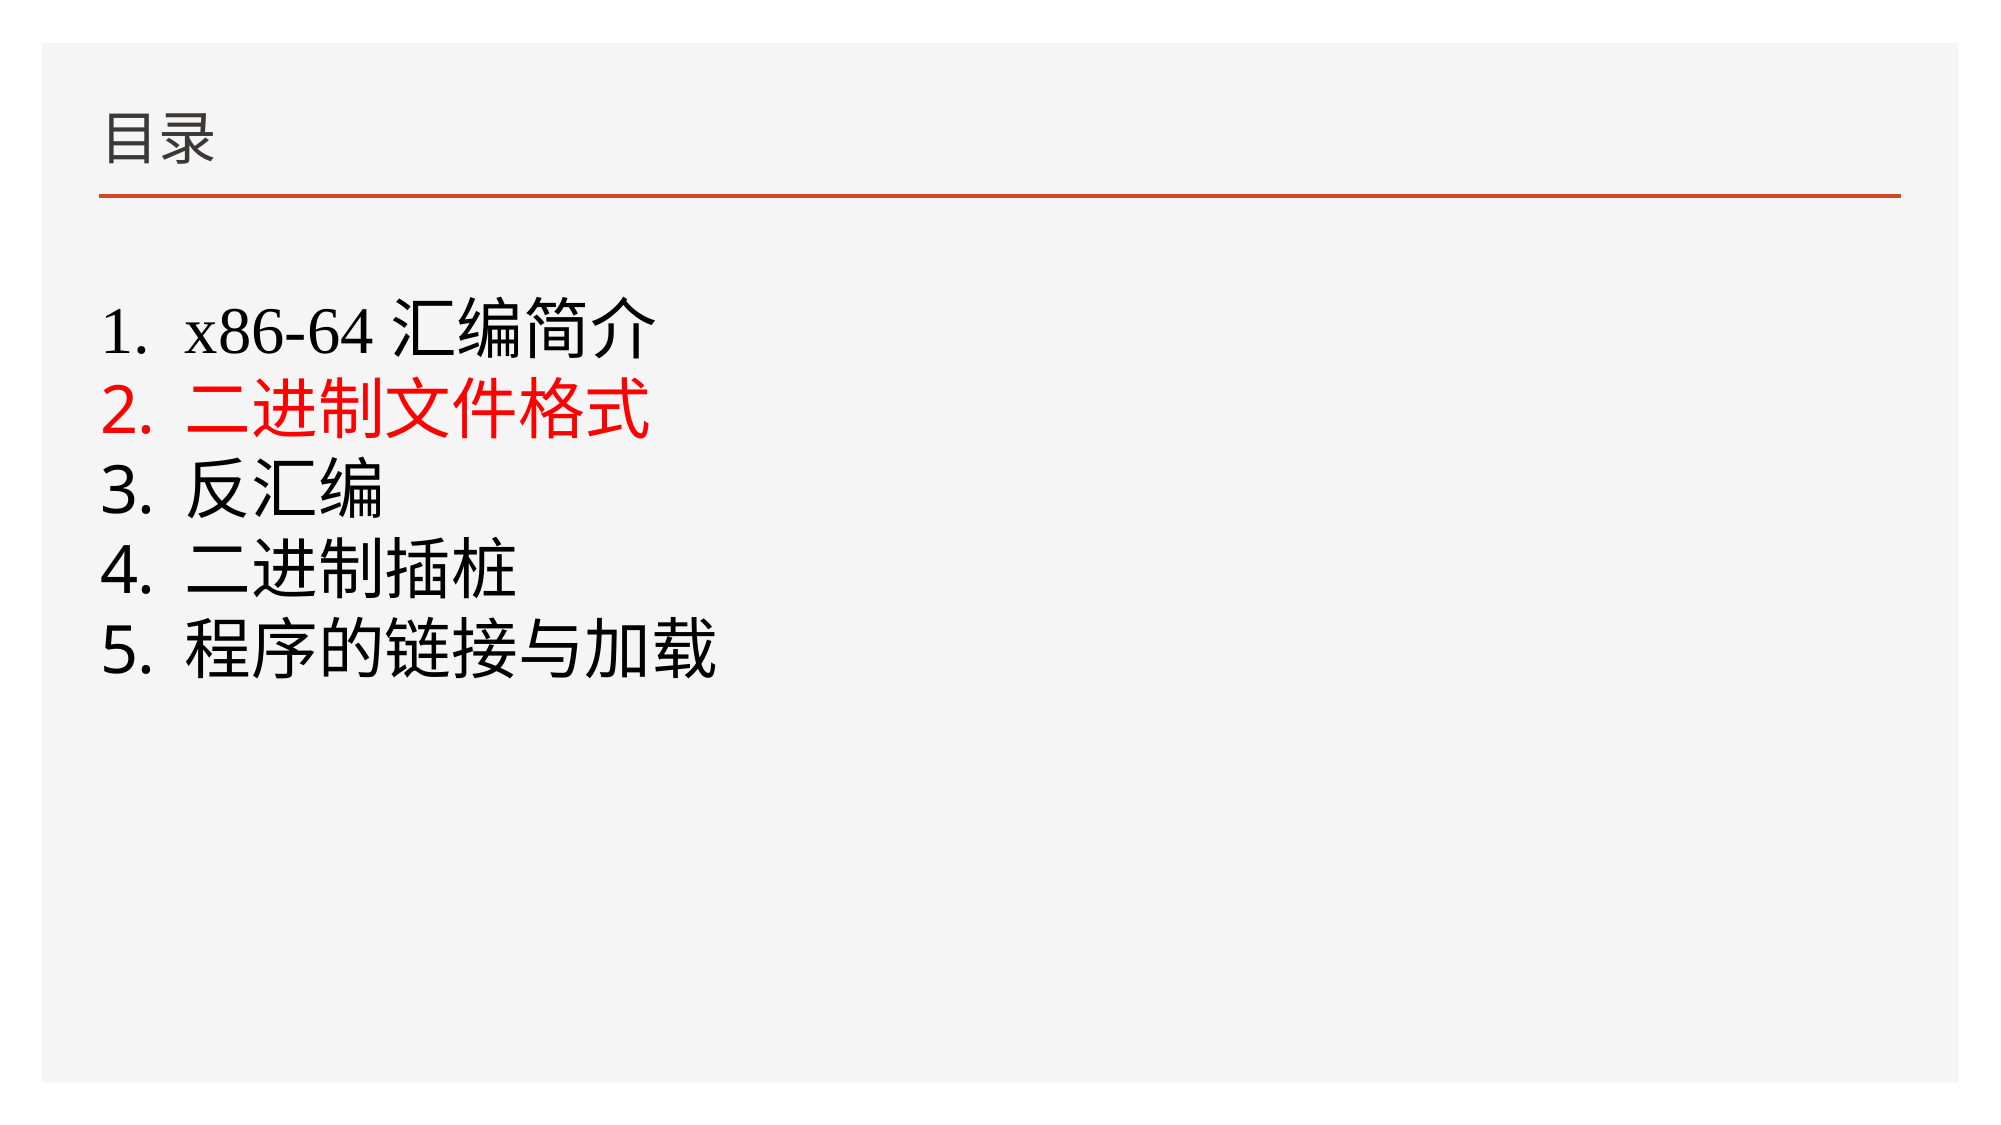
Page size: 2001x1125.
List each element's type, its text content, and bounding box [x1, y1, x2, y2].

title 目录 [85, 73, 1214, 179]
text_box x86-64汇编简介 二进制文件格式 反汇编 二进制插桩 程序的链接与加载 [85, 279, 1902, 695]
